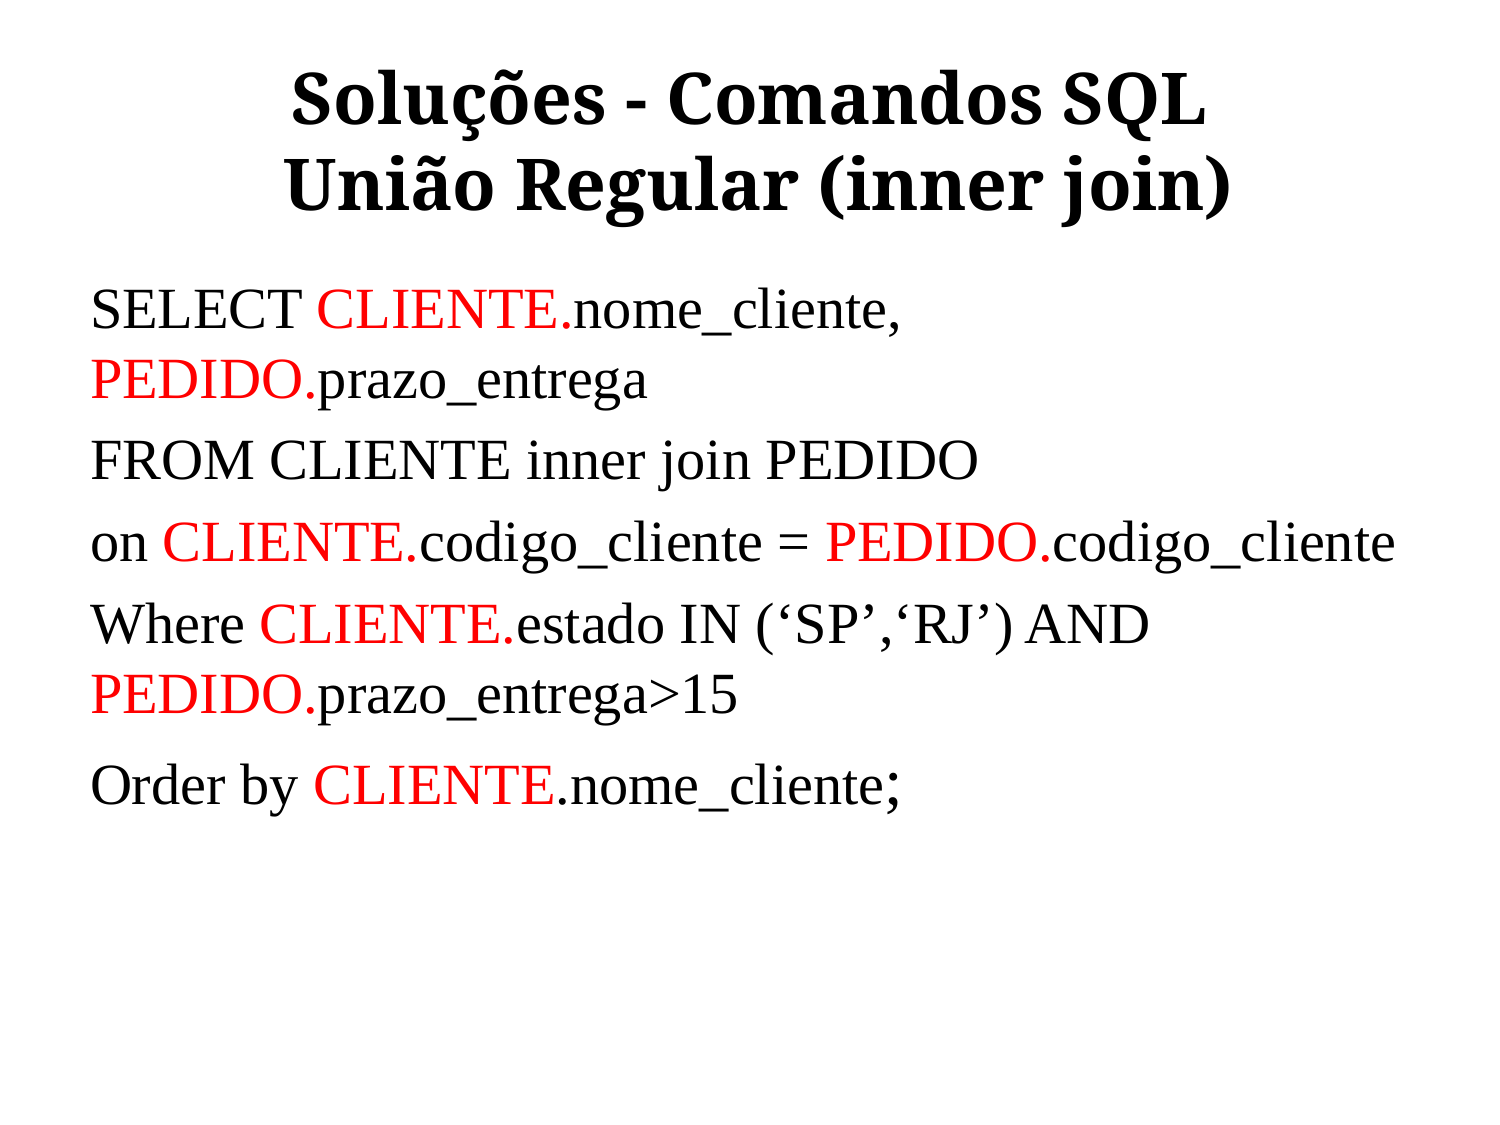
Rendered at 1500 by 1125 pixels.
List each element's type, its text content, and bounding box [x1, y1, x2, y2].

title Soluções - Comandos SQL União Regular (inner join) [75, 45, 1425, 233]
list SELECT CLIENTE.nome_cliente, PEDIDO.prazo_entrega FROM CLIENTE inner join PEDIDO on CLIENTE.codigo_cliente = PEDIDO.codigo_cliente Where CLIENTE.estado IN (‘SP’,‘RJ’) AND PEDIDO.prazo_entrega>15 Order by CLIENTE.nome_cliente; [75, 262, 1425, 1005]
